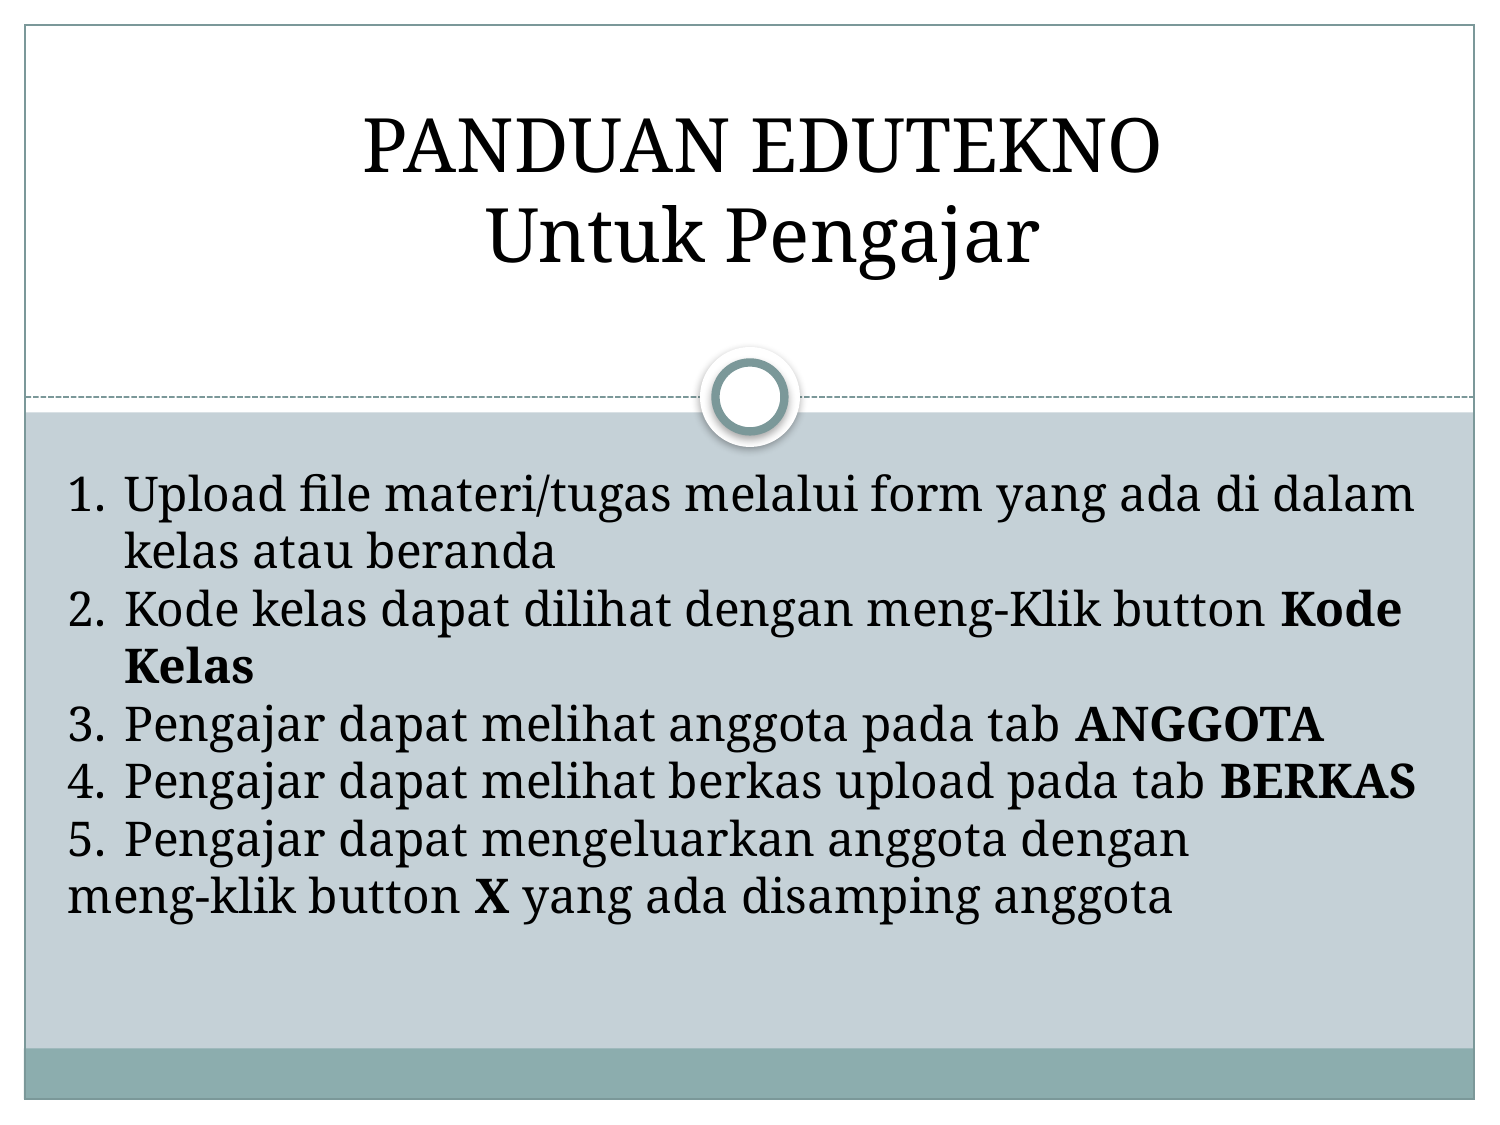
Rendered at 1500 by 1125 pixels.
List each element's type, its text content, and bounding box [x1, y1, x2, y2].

text_box PANDUAN EDUTEKNO Untuk Pengajar [347, 90, 1179, 285]
text_box Upload file materi/tugas melalui form yang ada di dalam kelas atau beranda Kode kelas dapat dilihat dengan meng-Klik button Kode Kelas Pengajar dapat melihat anggota pada tab ANGGOTA Pengajar dapat melihat berkas upload pada tab BERKAS Pengajar dapat mengeluarkan anggota dengan meng-klik button X yang ada disamping anggota [53, 456, 1471, 931]
